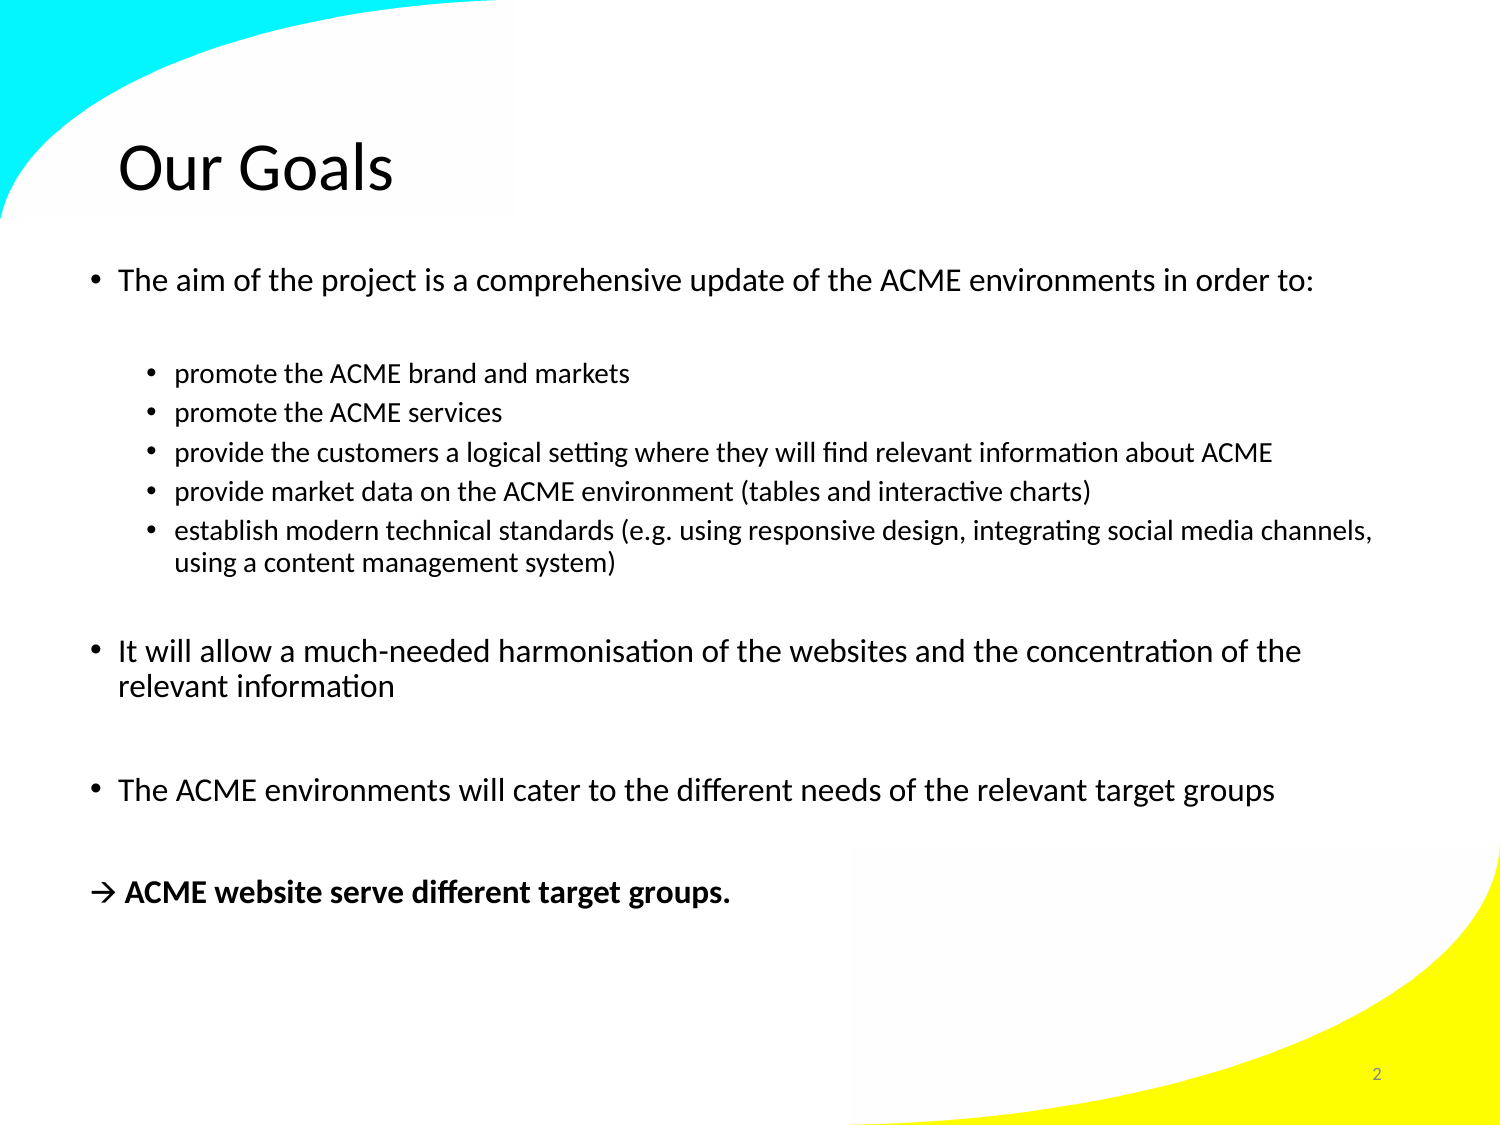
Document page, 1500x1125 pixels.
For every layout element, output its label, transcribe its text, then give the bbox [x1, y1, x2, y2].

list The aim of the project is a comprehensive update of the ACME environments in order to: promote the ACME brand and markets promote the ACME services provide the customers a logical setting where they will find relevant information about ACME provide market data on the ACME environment (tables and interactive charts) establish modern technical standards (e.g. using responsive design, integrating social media channels, using a content management system) It will allow a much-needed harmonisation of the websites and the concentration of the relevant information The ACME environments will cater to the different needs of the relevant target groups 🡪 ACME website serve different target groups. [75, 255, 1425, 1064]
picture [851, 846, 1500, 1125]
picture [0, 0, 515, 219]
title Our Goals [103, 59, 1397, 255]
